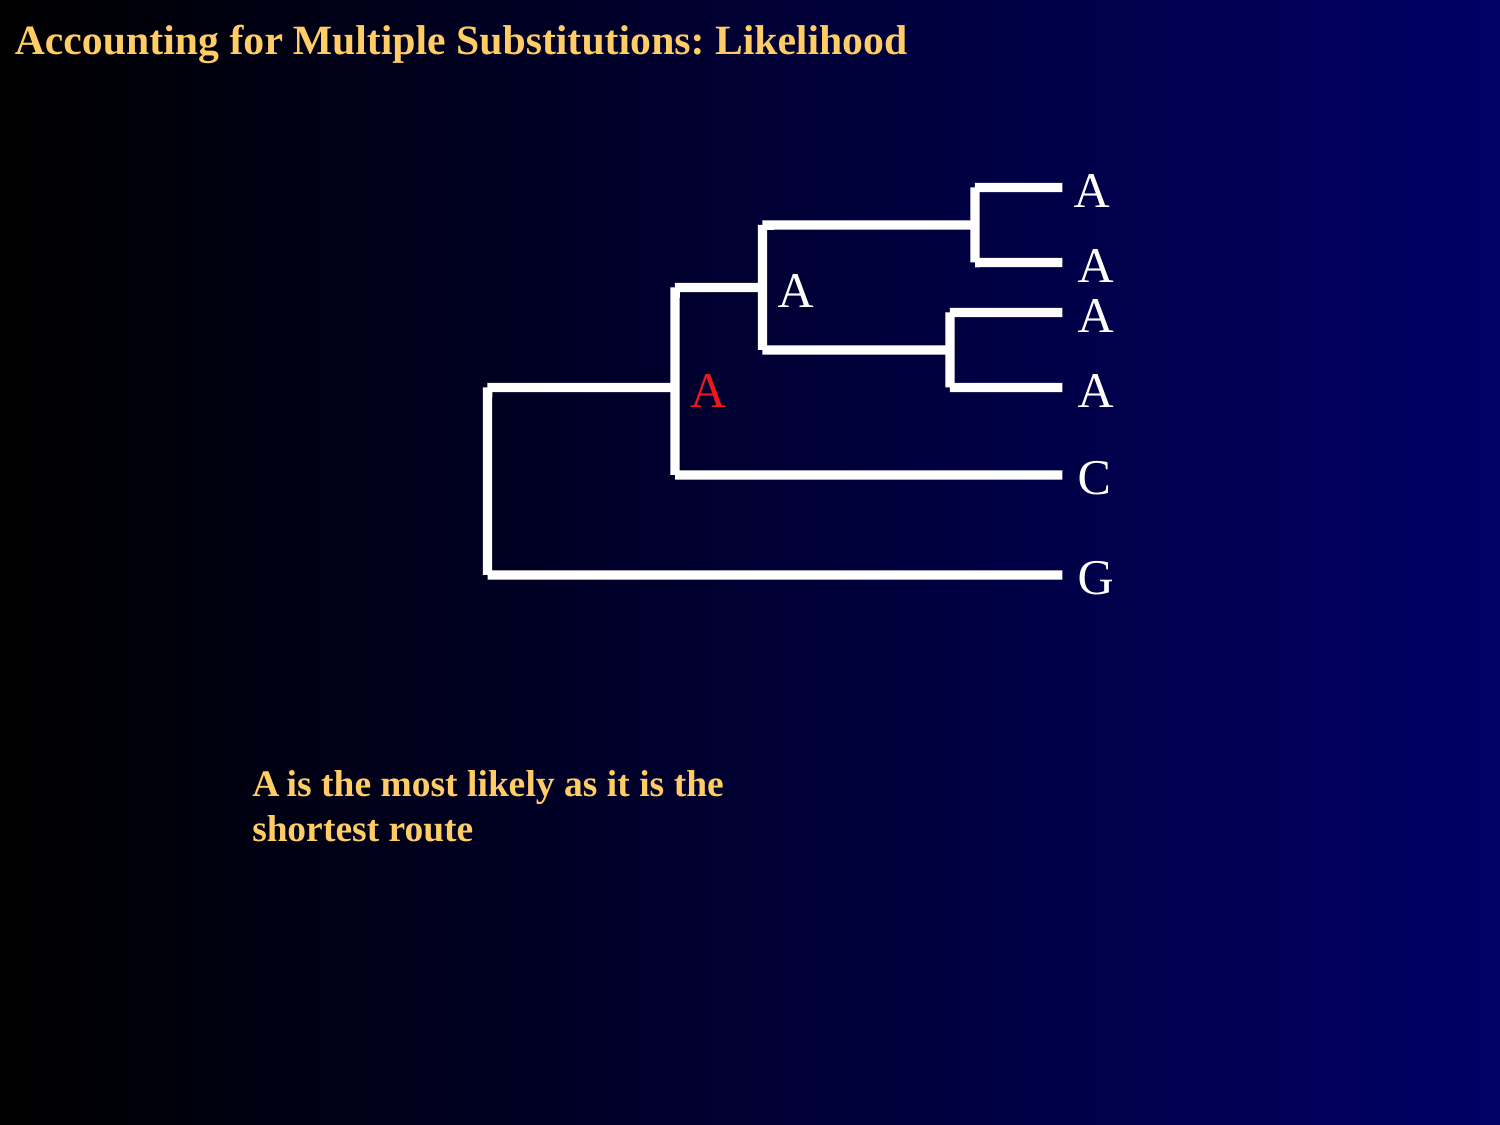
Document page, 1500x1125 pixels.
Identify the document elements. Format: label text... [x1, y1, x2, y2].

text_box A [762, 249, 829, 325]
text_box A [1062, 224, 1129, 274]
text_box A [1058, 149, 1125, 225]
text_box A [1062, 274, 1129, 349]
text_box A [675, 349, 742, 425]
text_box A is the most likely as it is the shortest route [237, 716, 838, 891]
text_box C [1062, 437, 1126, 513]
text_box A [1062, 349, 1129, 425]
text_box Accounting for Multiple Substitutions: Likelihood [0, 0, 1275, 75]
text_box G [1062, 537, 1129, 613]
